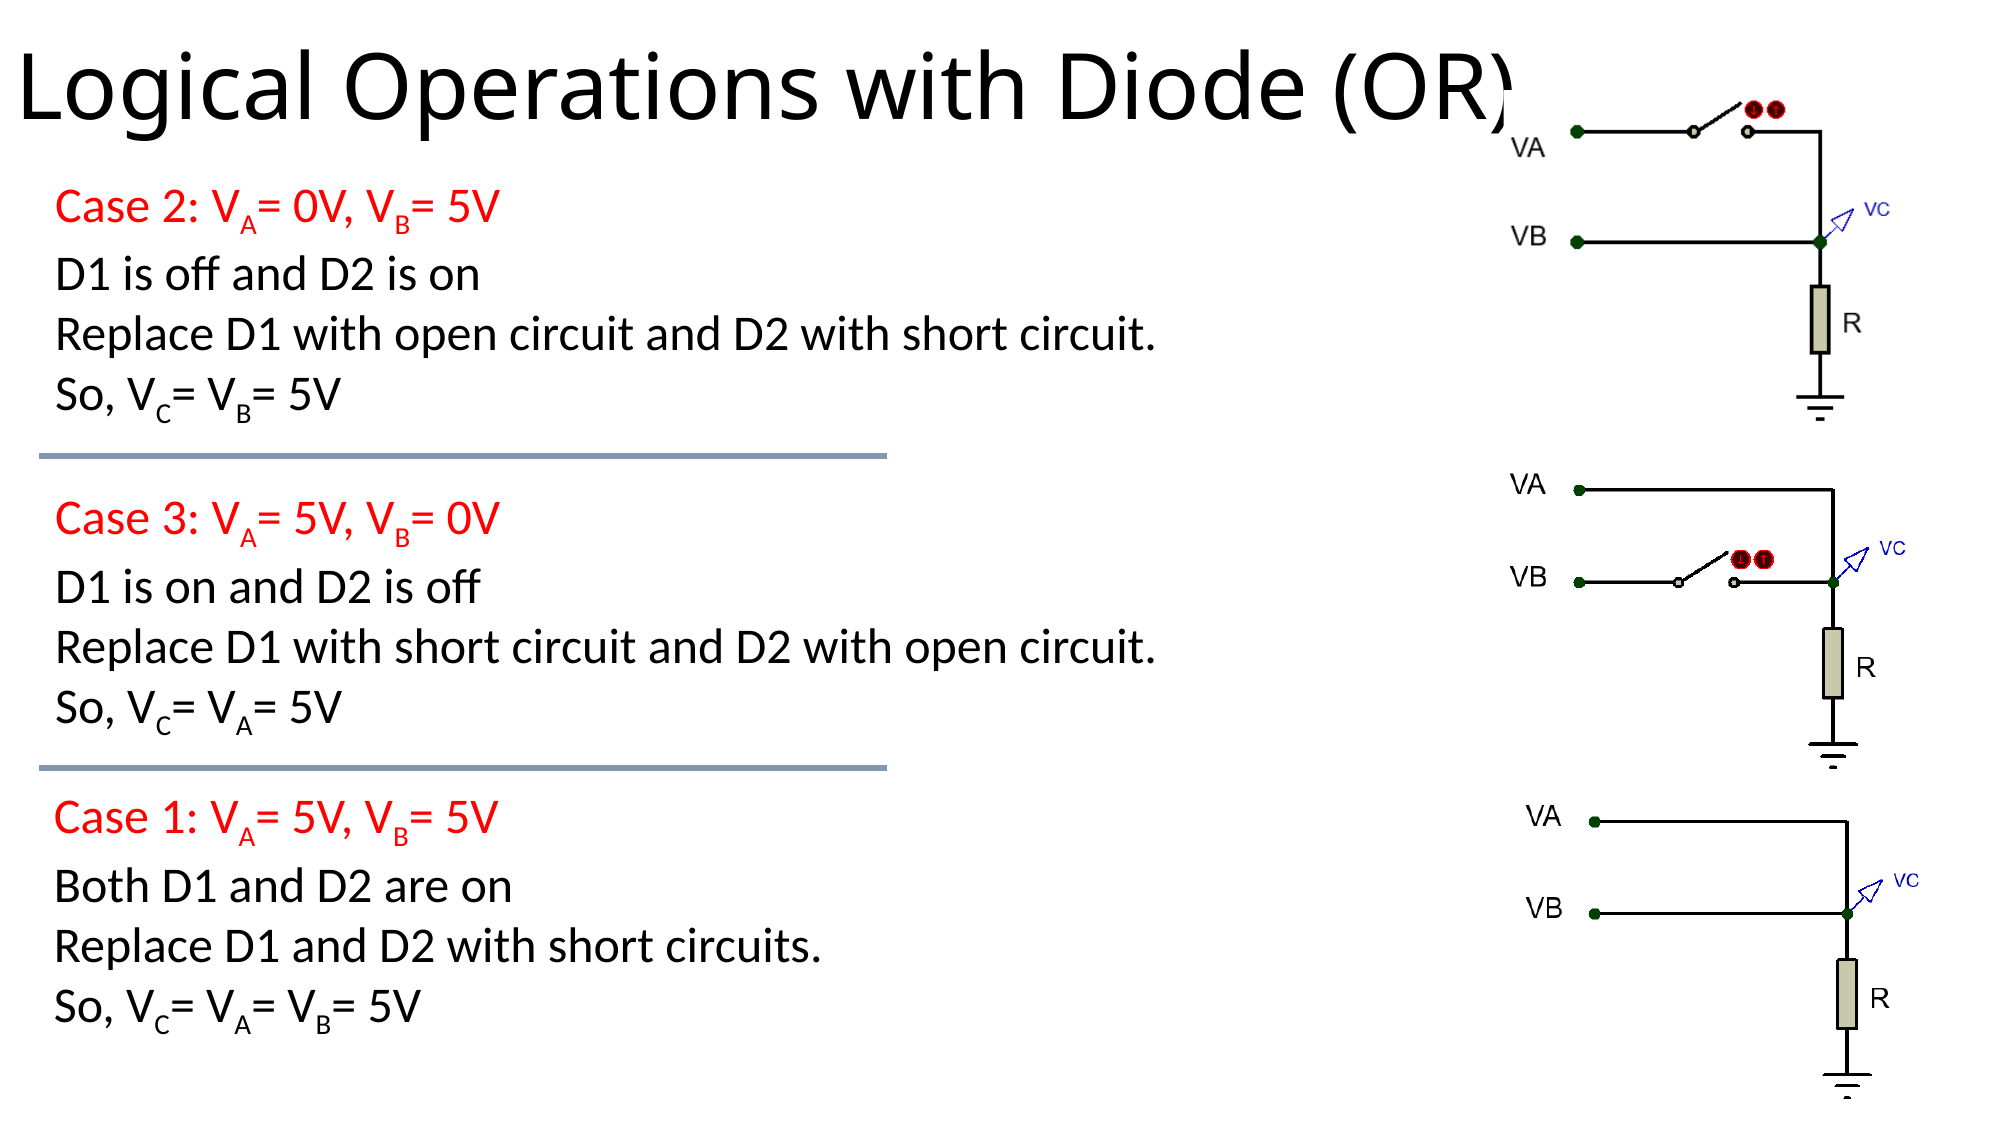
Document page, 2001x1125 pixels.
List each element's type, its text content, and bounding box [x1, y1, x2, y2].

text_box Case 1: VA= 5V, VB= 5V Both D1 and D2 are on Replace D1 and D2 with short circuits. So, VC= VA= VB= 5V [464, 776, 1028, 1048]
text_box Case 3: VA= 5V, VB= 0V D1 is on and D2 is off Replace D1 with short circuit and D2 with open circuit. So, VC= VA= 5V [464, 477, 1316, 749]
text_box Case 3: VA= 5V, VB= 0V D1 is on and D2 is off Replace D1 with short circuit and D2 with open circuit. So, VC= VA= 5V [40, 477, 462, 749]
picture [1503, 776, 1935, 1104]
text_box Case 2: VA= 0V, VB= 5V D1 is off and D2 is on Replace D1 with open circuit and D2 with short circuit. So, VC= VB= 5V [464, 165, 1374, 437]
text_box Case 1: VA= 5V, VB= 5V Both D1 and D2 are on Replace D1 and D2 with short circuits. So, VC= VA= VB= 5V [39, 776, 462, 1048]
text_box Case 2: VA= 0V, VB= 5V D1 is off and D2 is on Replace D1 with open circuit and D2 with short circuit. So, VC= VB= 5V [40, 165, 462, 437]
title Logical Operations with Diode (OR) [0, 0, 1725, 199]
picture [1492, 90, 1924, 774]
